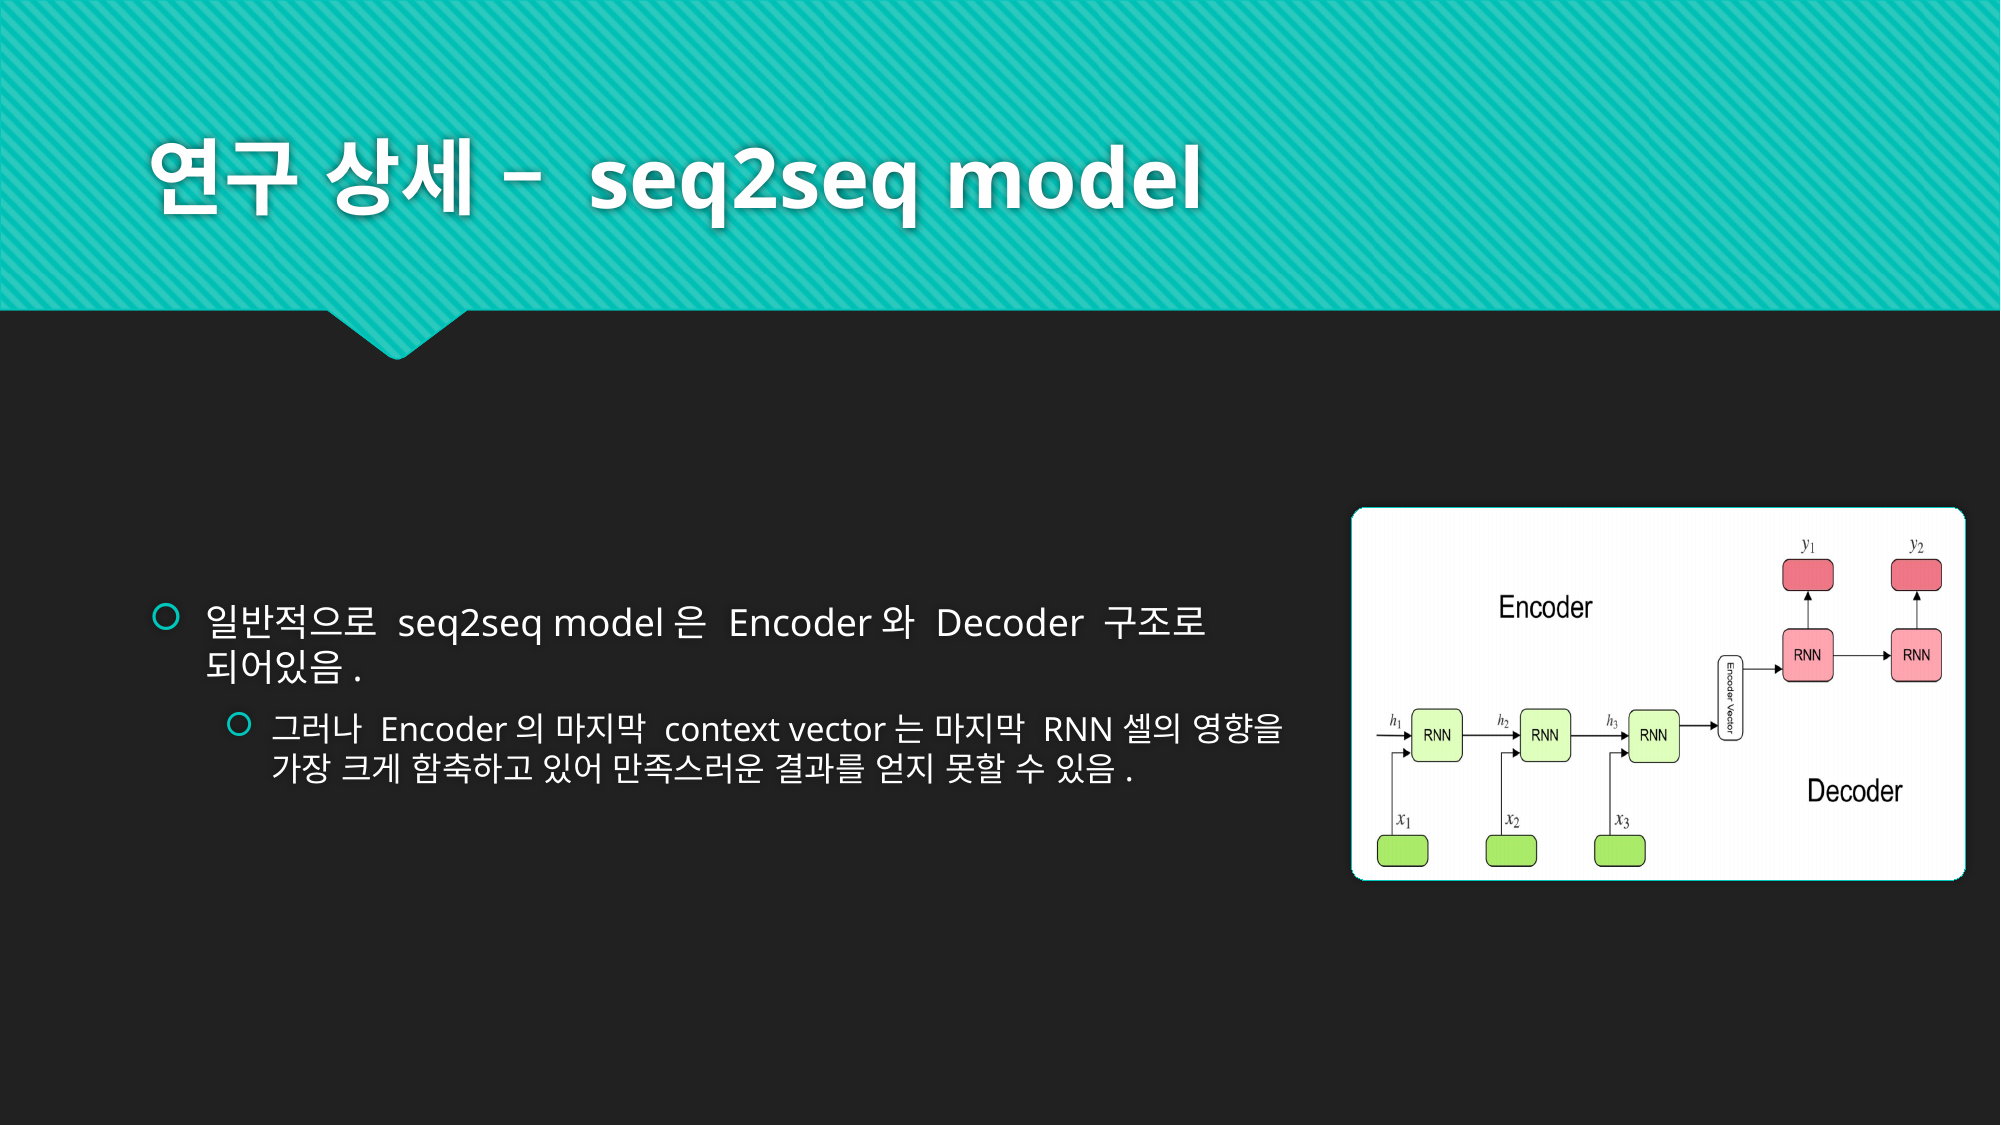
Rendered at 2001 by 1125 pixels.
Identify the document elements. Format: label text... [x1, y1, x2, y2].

list 일반적으로 seq2seq model은 Encoder와 Decoder 구조로 되어있음. 그러나 Encoder의 마지막 context vector는 마지막 RNN셀의 영향을 가장 크게 함축하고 있어 만족스러운 결과를 얻지 못할 수 있음. [134, 395, 1316, 992]
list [1351, 506, 1966, 881]
title 연구 상세 – seq2seq model [132, 73, 1868, 233]
text_box [0, 0, 2000, 360]
